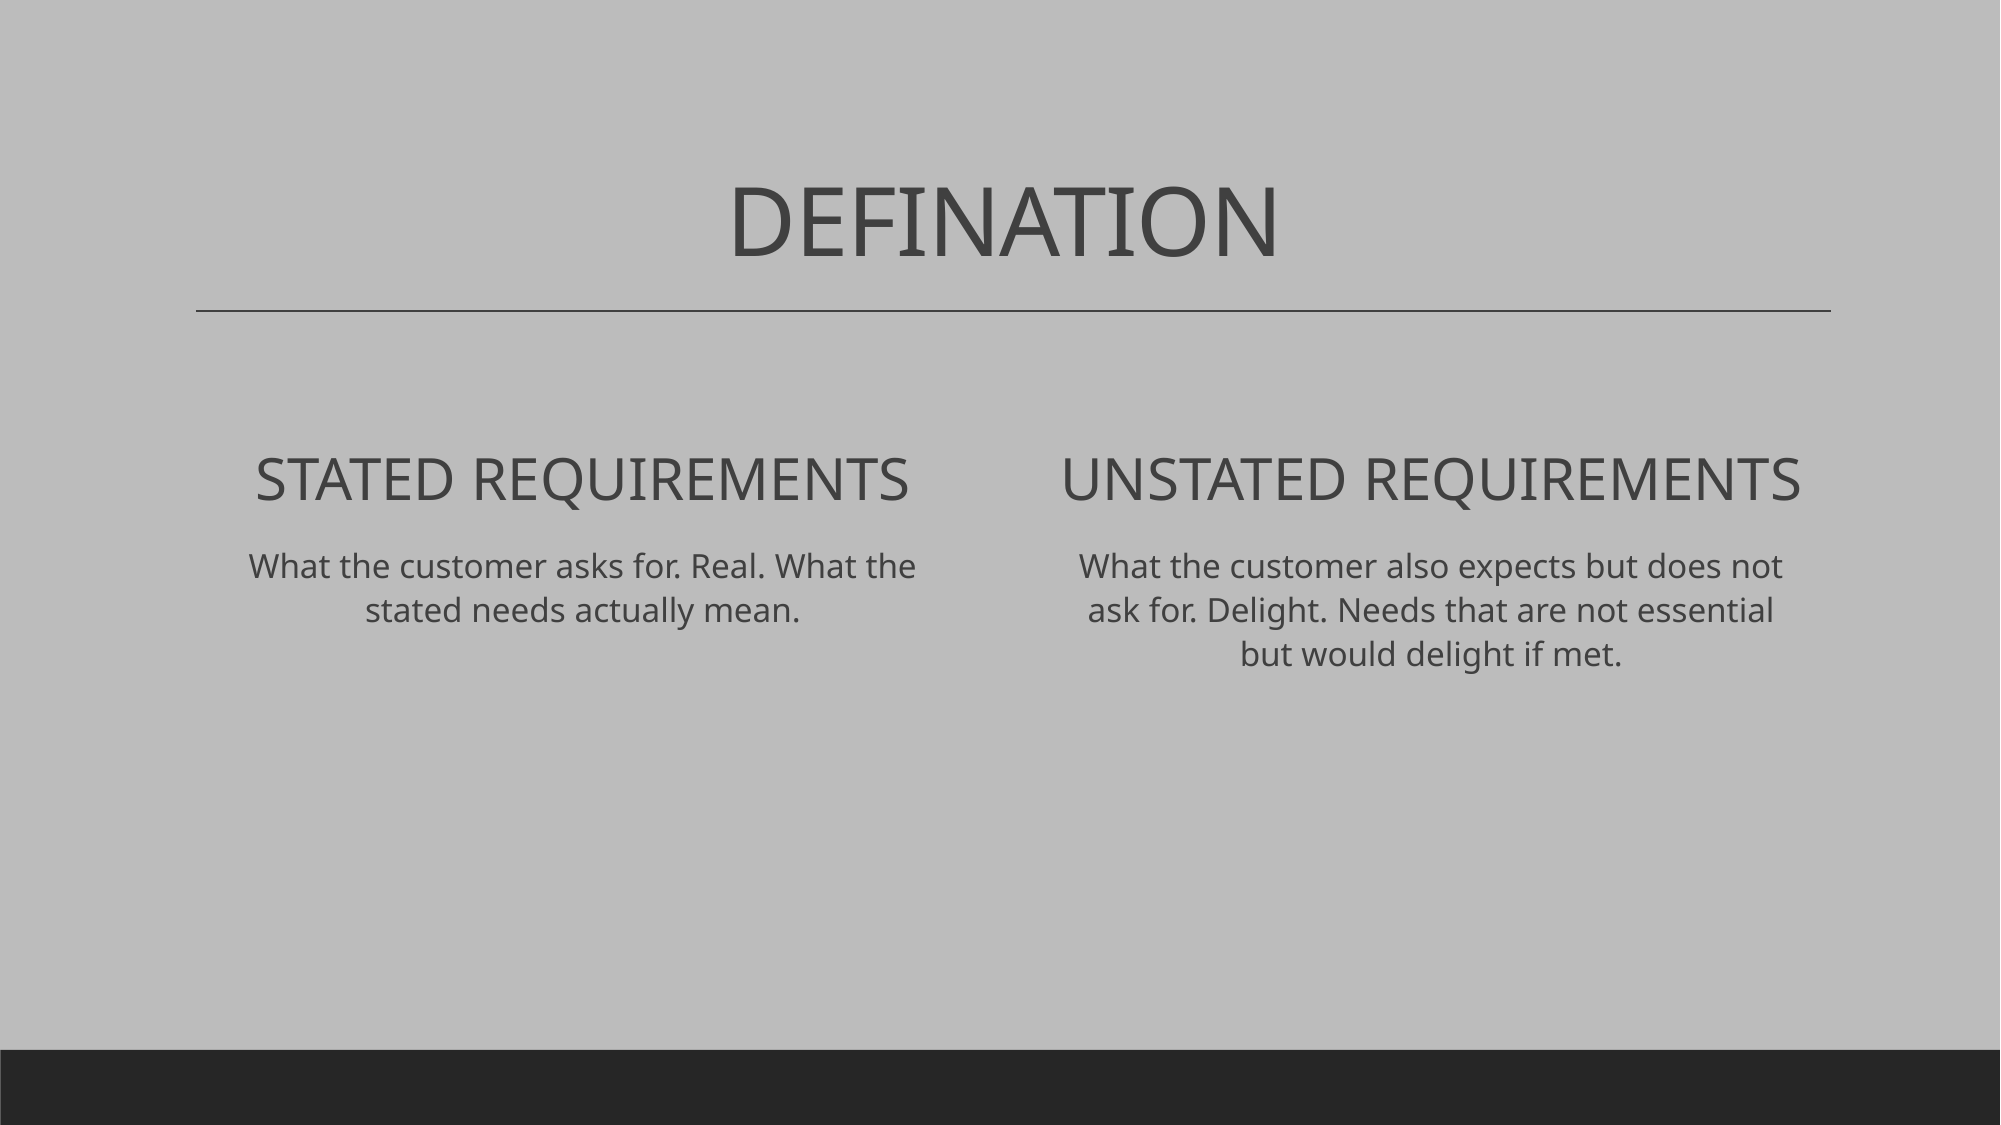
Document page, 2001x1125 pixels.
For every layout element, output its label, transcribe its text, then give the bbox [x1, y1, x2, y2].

list UNSTATED REQUIREMENTS What the customer also expects but does not ask for. Delight. Needs that are not essential but would delight if met. [1043, 427, 1805, 804]
list STATED REQUIREMENTS What the customer asks for. Real. What the stated needs actually mean. [195, 427, 957, 792]
title DEFINATION [180, 47, 1830, 285]
